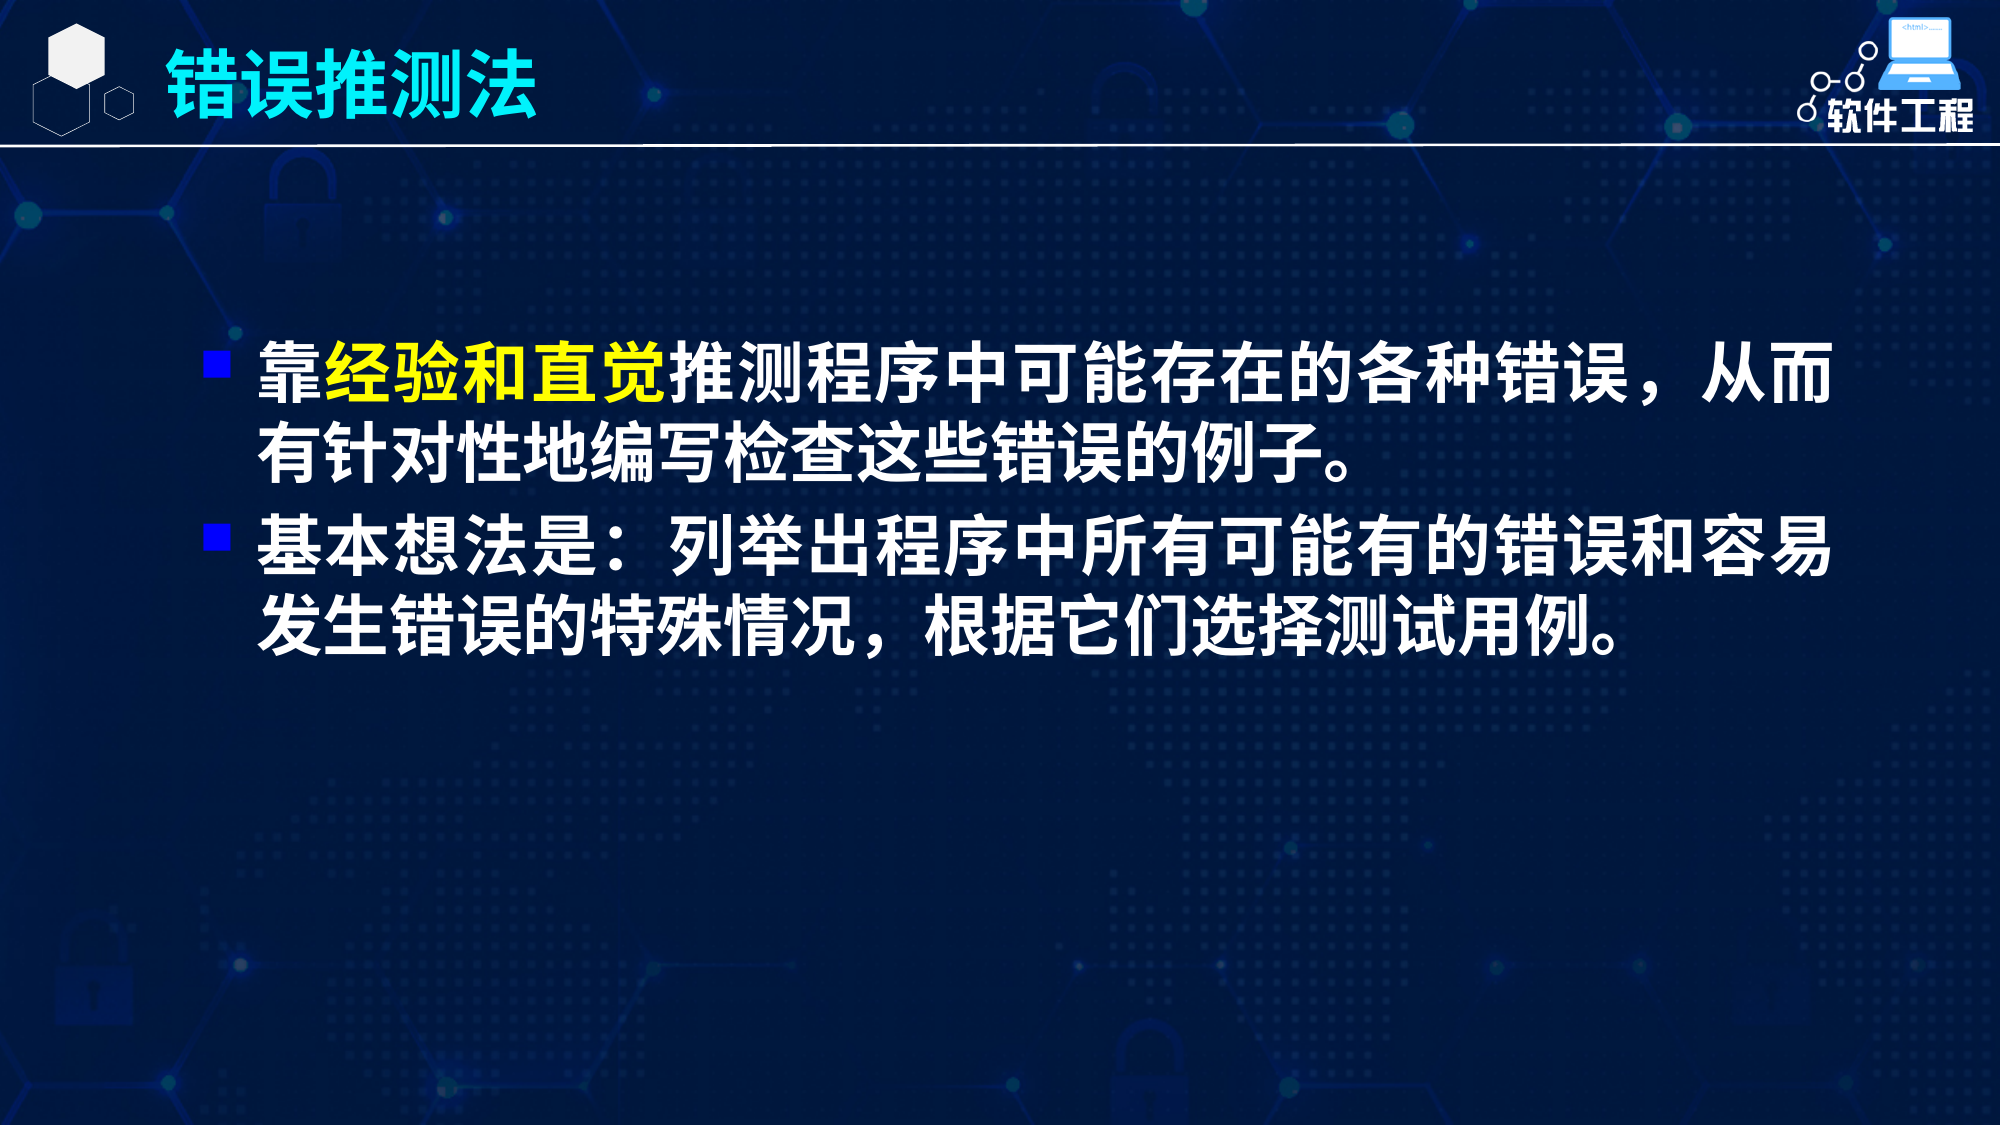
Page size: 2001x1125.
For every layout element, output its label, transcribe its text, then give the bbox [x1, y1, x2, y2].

text_box 靠经验和直觉推测程序中可能存在的各种错误，从而有针对性地编写检查这些错误的例子。 基本想法是：列举出程序中所有可能有的错误和容易发生错误的特殊情况，根据它们选择测试用例。 [184, 323, 1851, 829]
text_box 错误推测法 [149, 24, 1591, 141]
picture [0, 0, 2001, 145]
picture [0, 146, 2000, 1125]
